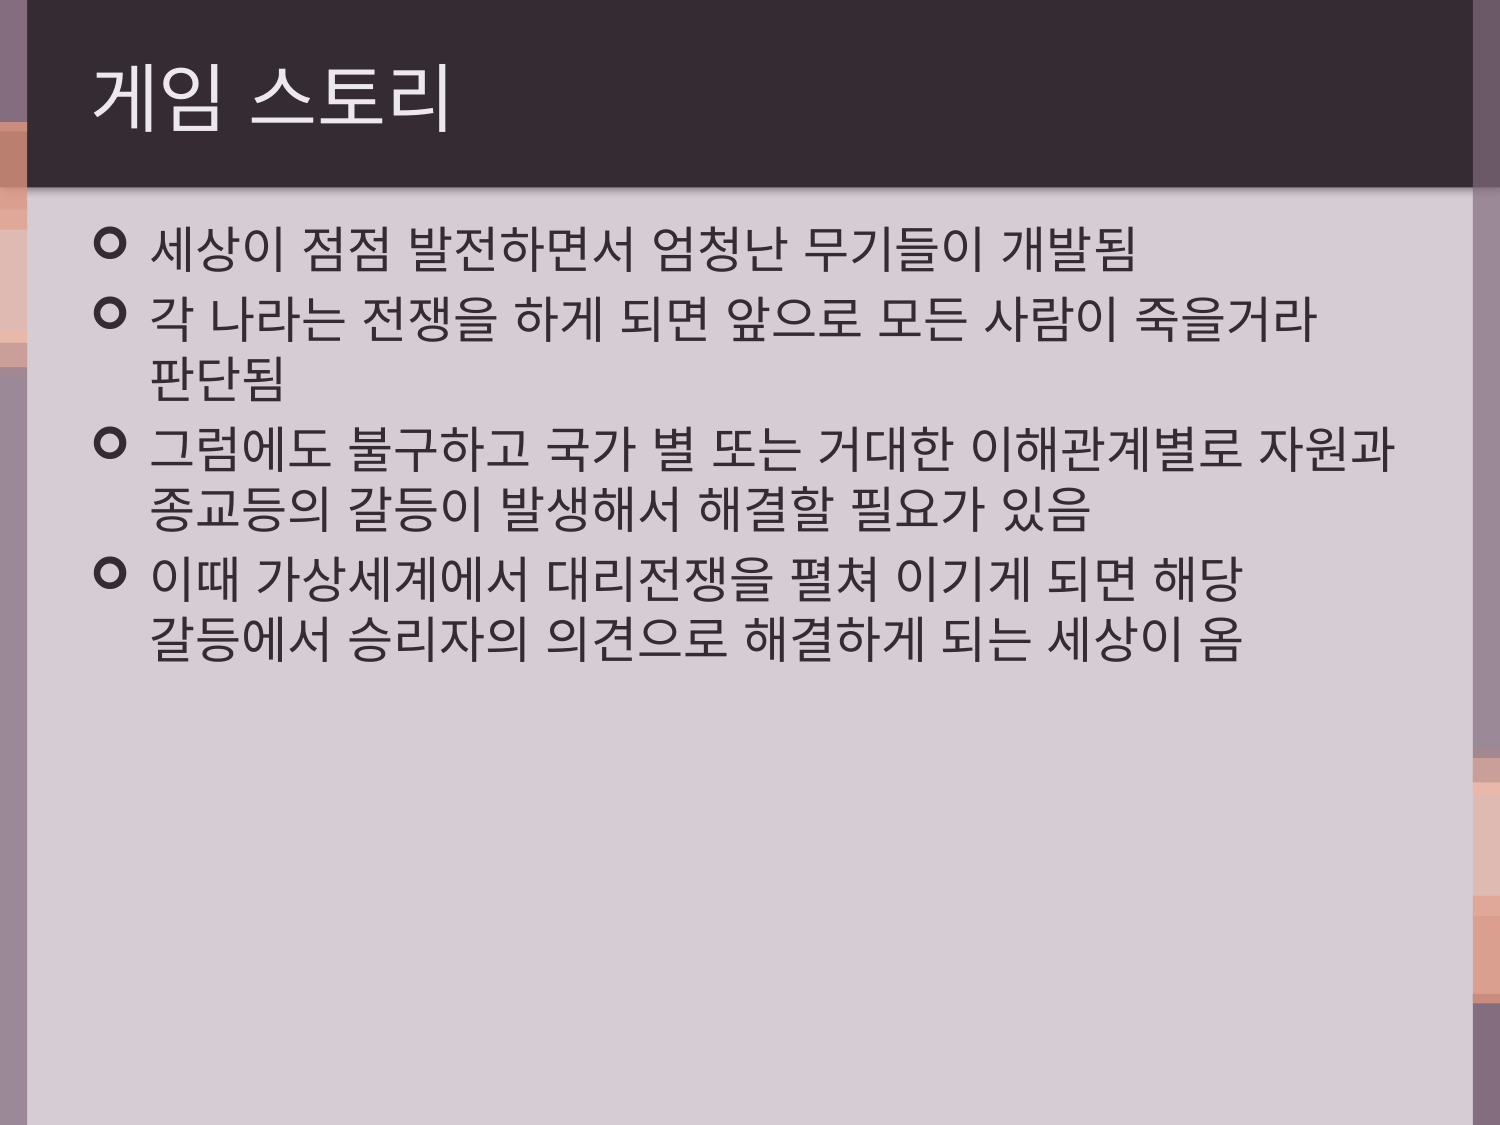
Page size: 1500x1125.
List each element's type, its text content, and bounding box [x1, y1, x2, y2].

list 세상이 점점 발전하면서 엄청난 무기들이 개발됨 각 나라는 전쟁을 하게 되면 앞으로 모든 사람이 죽을거라 판단됨 그럼에도 불구하고 국가 별 또는 거대한 이해관계별로 자원과 종교등의 갈등이 발생해서 해결할 필요가 있음 이때 가상세계에서 대리전쟁을 펼쳐 이기게 되면 해당 갈등에서 승리자의 의견으로 해결하게 되는 세상이 옴 [75, 210, 1425, 1017]
title 게임 스토리 [75, 31, 1425, 163]
